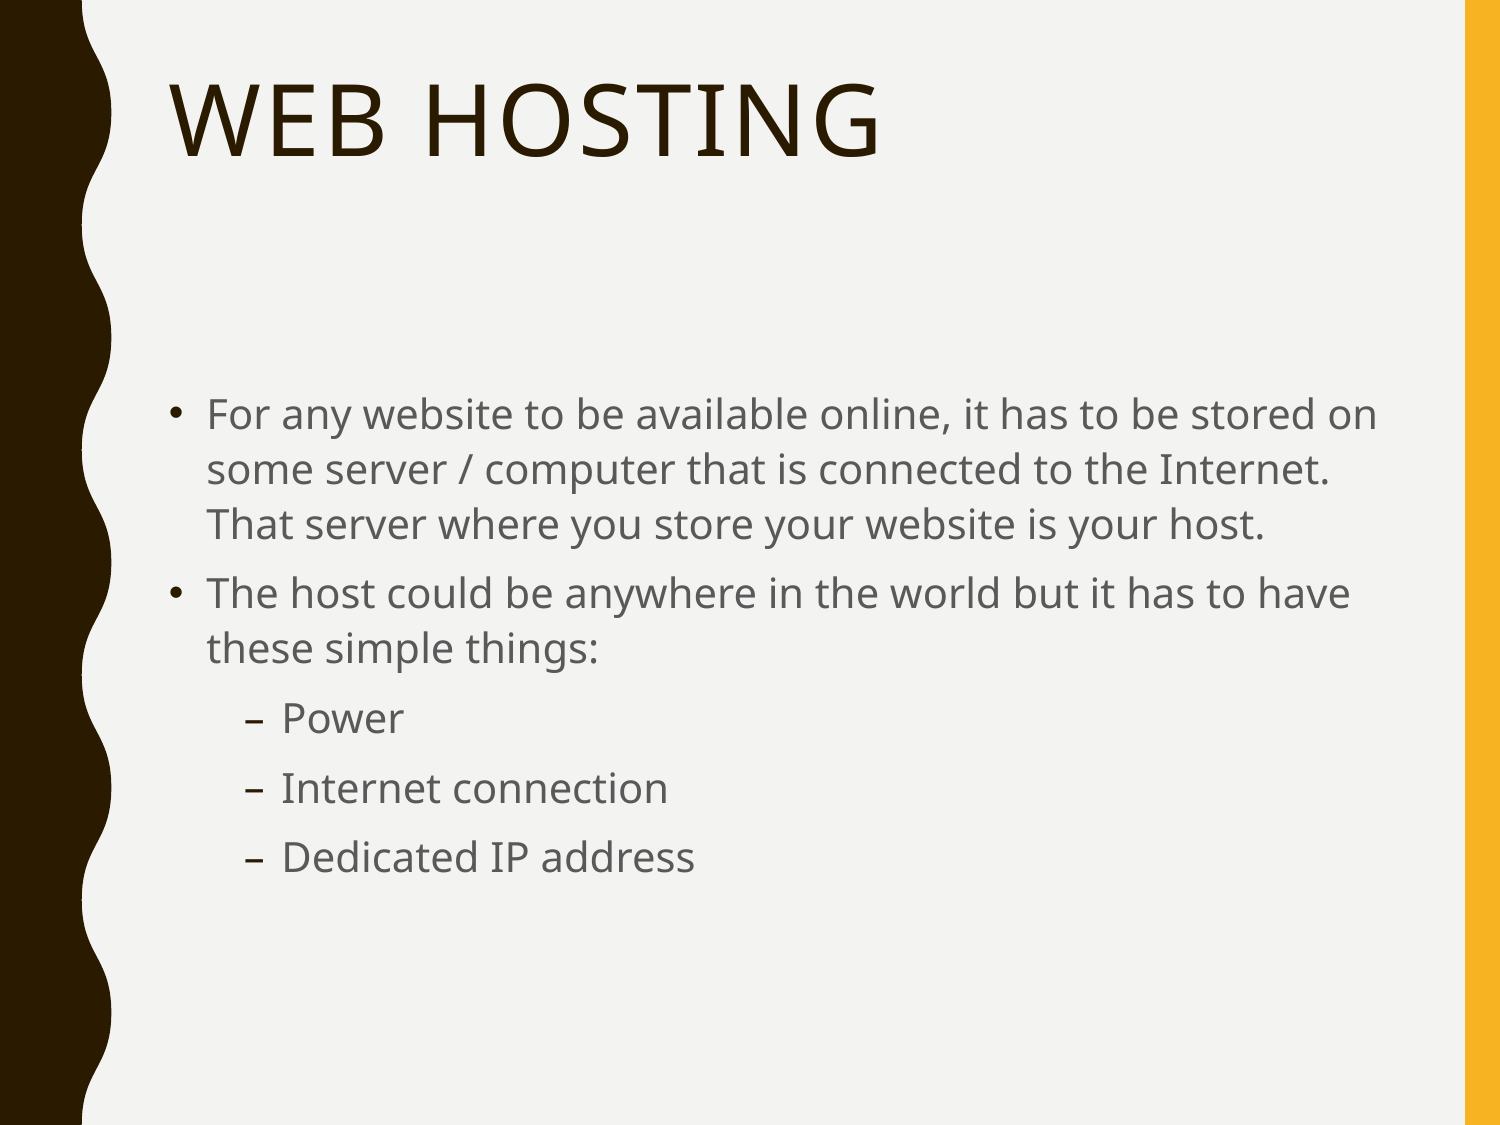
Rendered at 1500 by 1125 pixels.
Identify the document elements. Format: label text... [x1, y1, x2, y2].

title Web hosting [154, 62, 1407, 308]
list For any website to be available online, it has to be stored on some server / computer that is connected to the Internet. That server where you store your website is your host. The host could be anywhere in the world but it has to have these simple things: Power Internet connection Dedicated IP address [154, 375, 1407, 1038]
